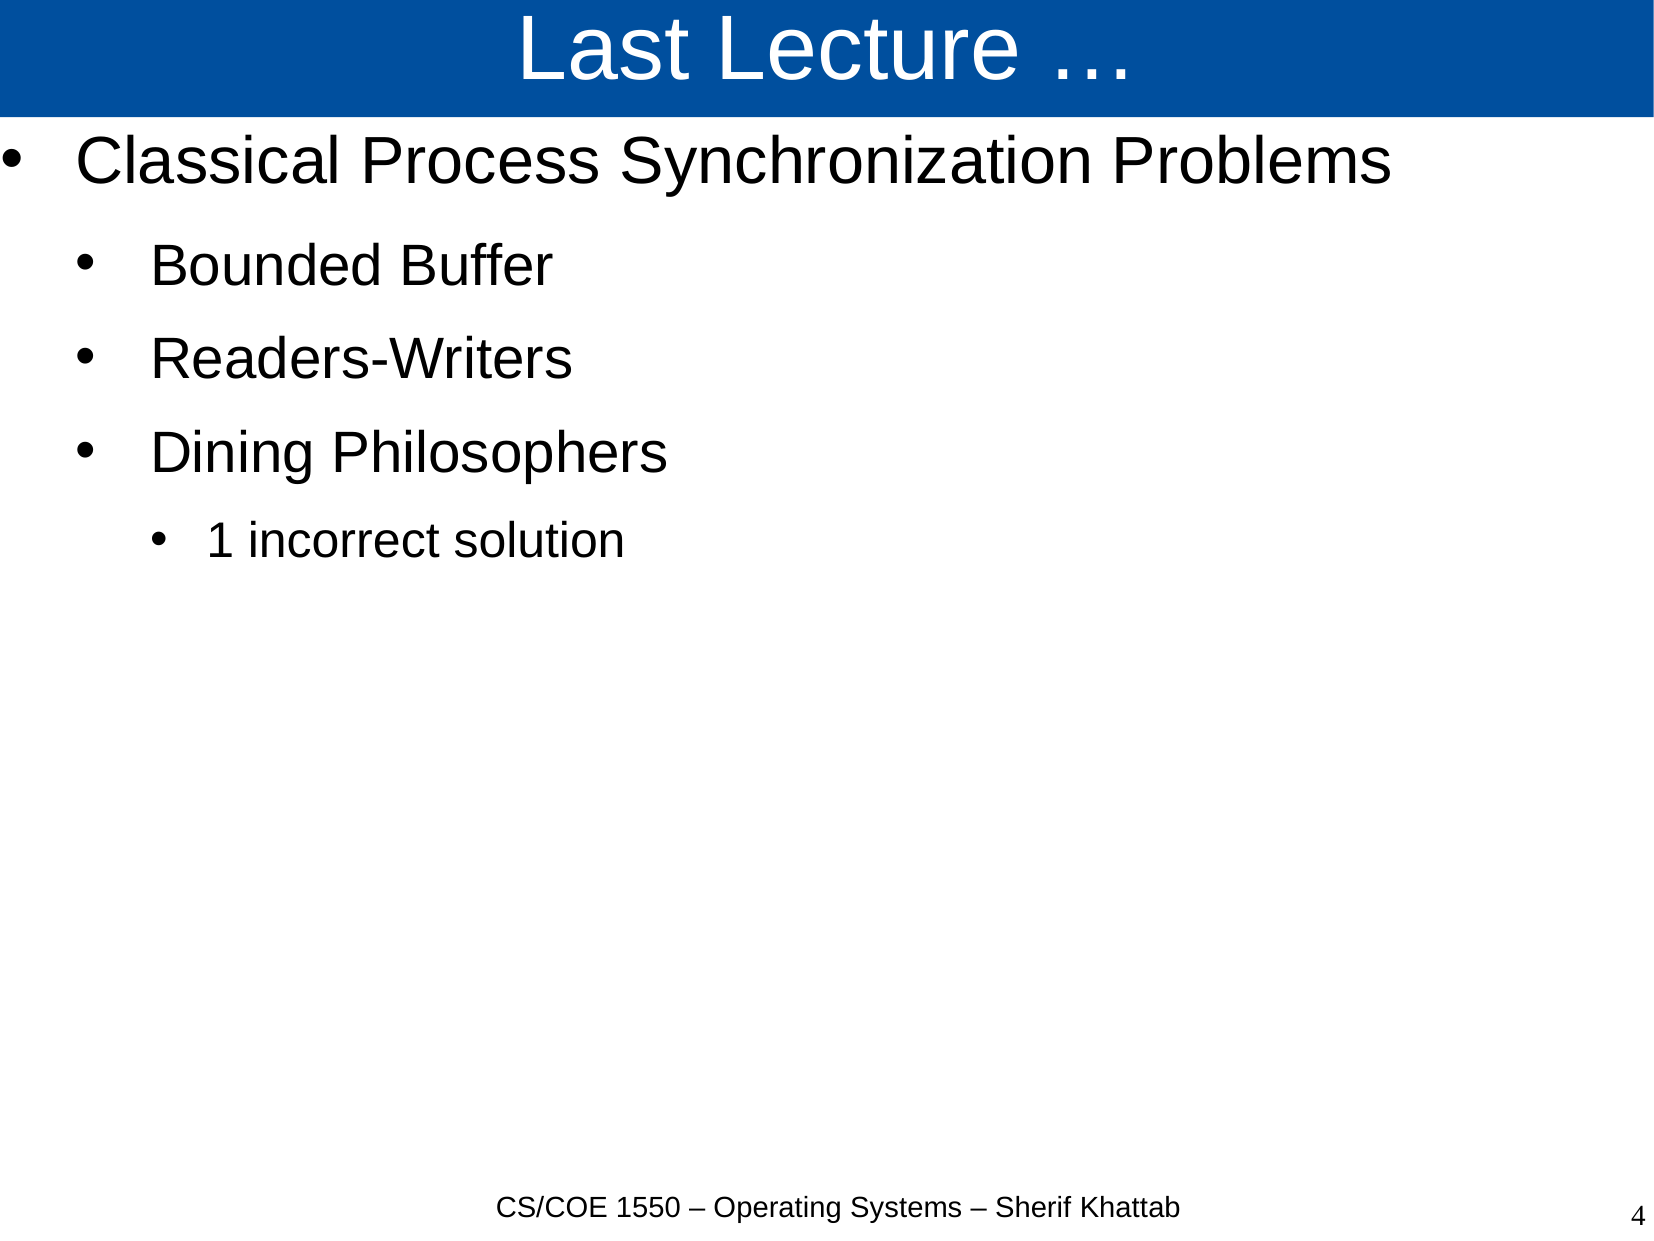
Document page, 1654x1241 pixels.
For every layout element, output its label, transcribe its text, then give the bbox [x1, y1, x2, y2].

list Classical Process Synchronization Problems Bounded Buffer Readers-Writers Dining Philosophers 1 incorrect solution [0, 117, 1654, 1195]
slide_number 4 [1265, 1198, 1647, 1241]
footer CS/COE 1550 – Operating Systems – Sherif Khattab [460, 1190, 1217, 1241]
title Last Lecture … [0, 0, 1654, 117]
